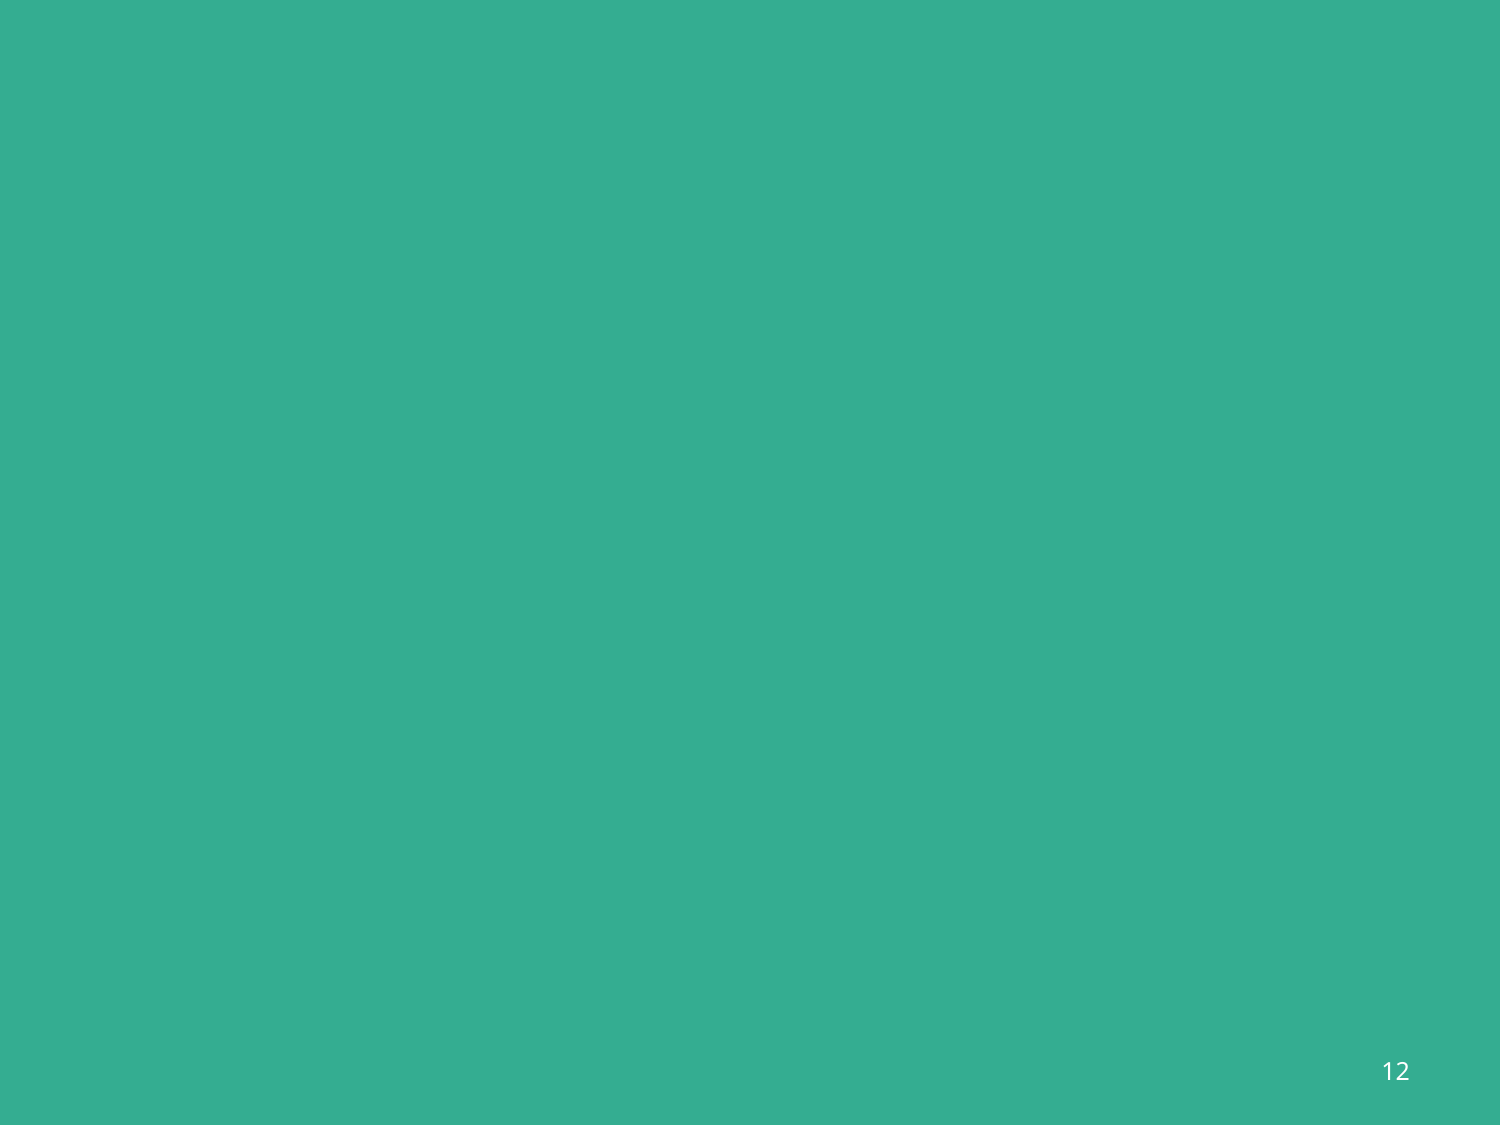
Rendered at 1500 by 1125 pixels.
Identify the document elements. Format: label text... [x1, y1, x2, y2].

slide_number 12 [1074, 1042, 1425, 1103]
